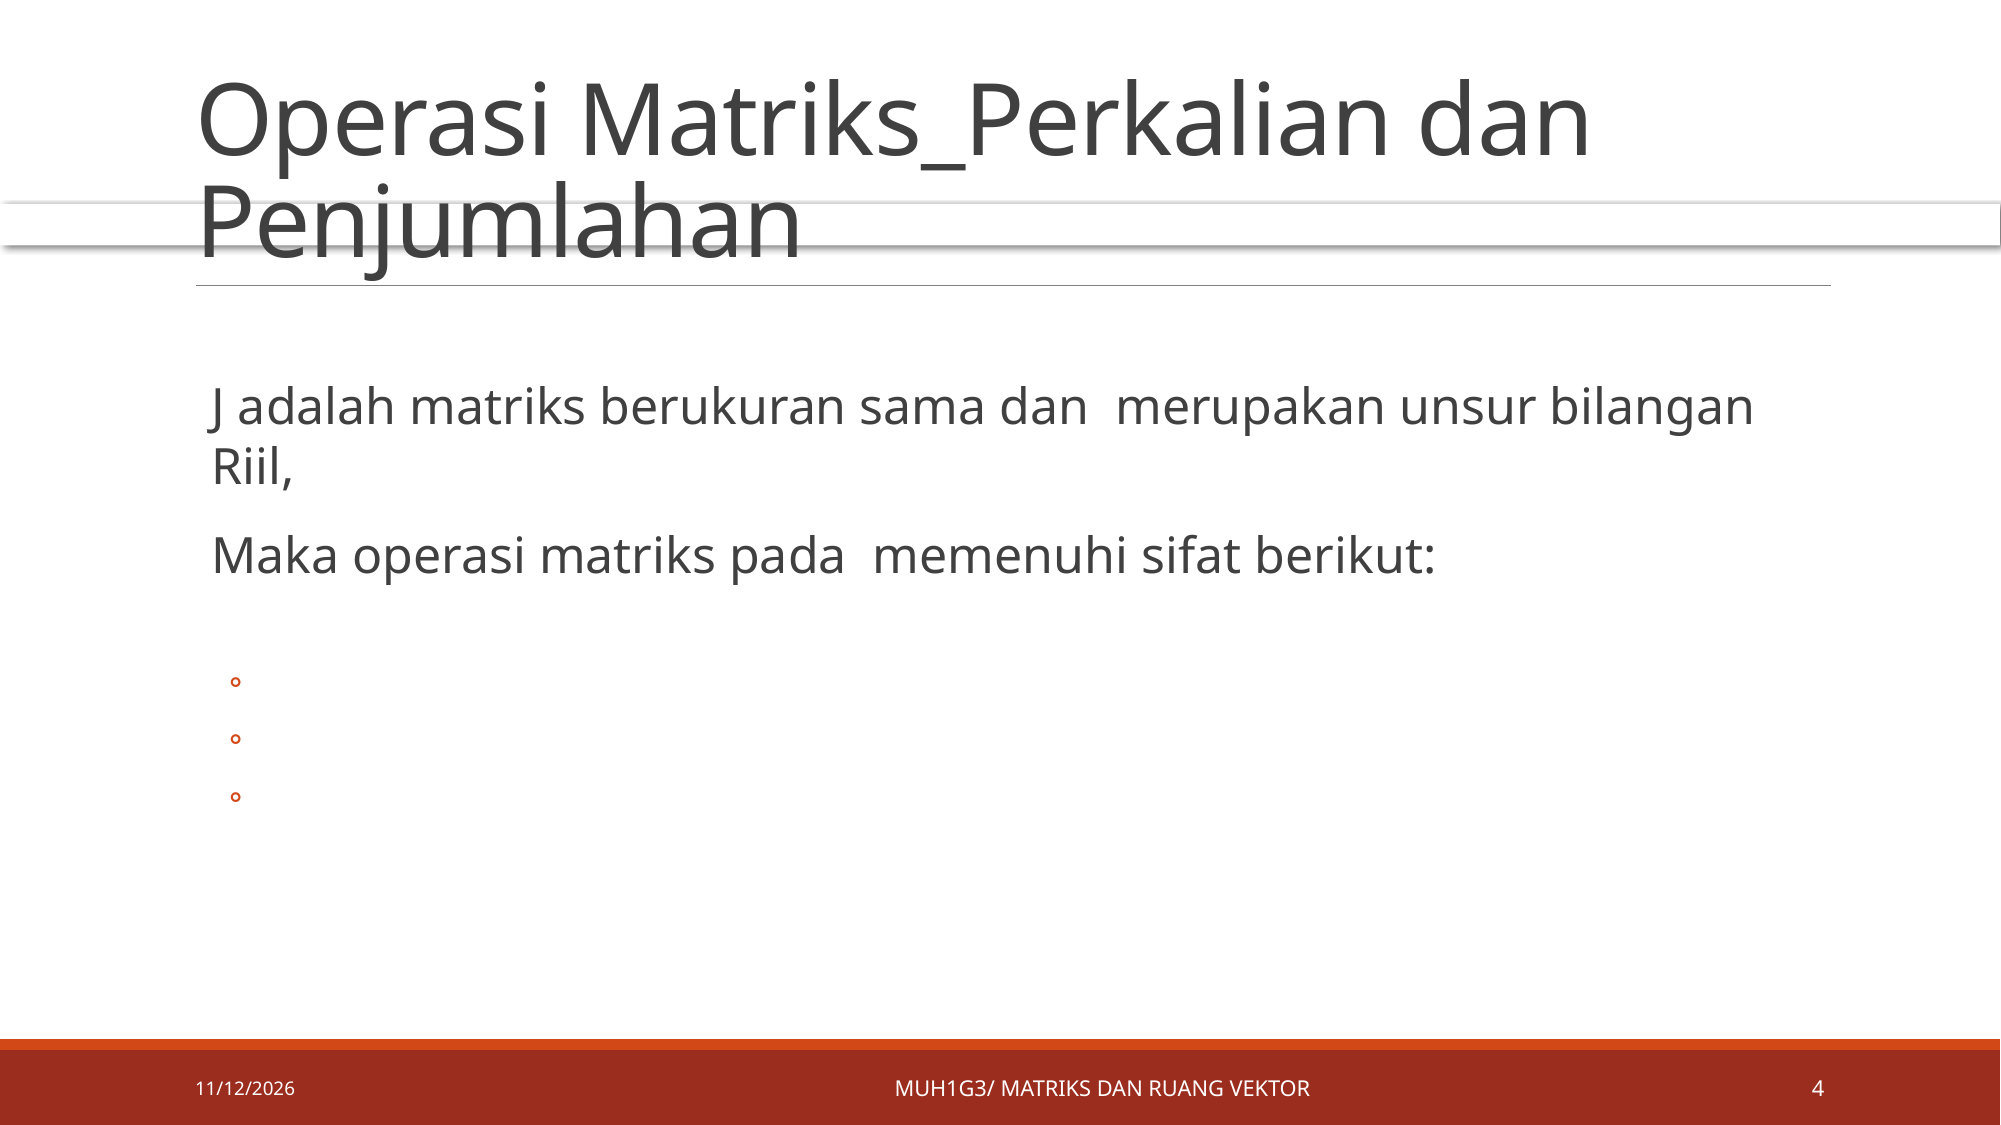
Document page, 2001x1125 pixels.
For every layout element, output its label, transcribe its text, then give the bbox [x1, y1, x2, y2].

text_box Operasi Matriks_Perkalian dan Penjumlahan [179, 46, 1830, 285]
slide_number 4 [1624, 1059, 1840, 1120]
list MUH1G3/ MATRIKS DAN RUANG VEKTOR [585, 1059, 1311, 1120]
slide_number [180, 1059, 585, 1120]
